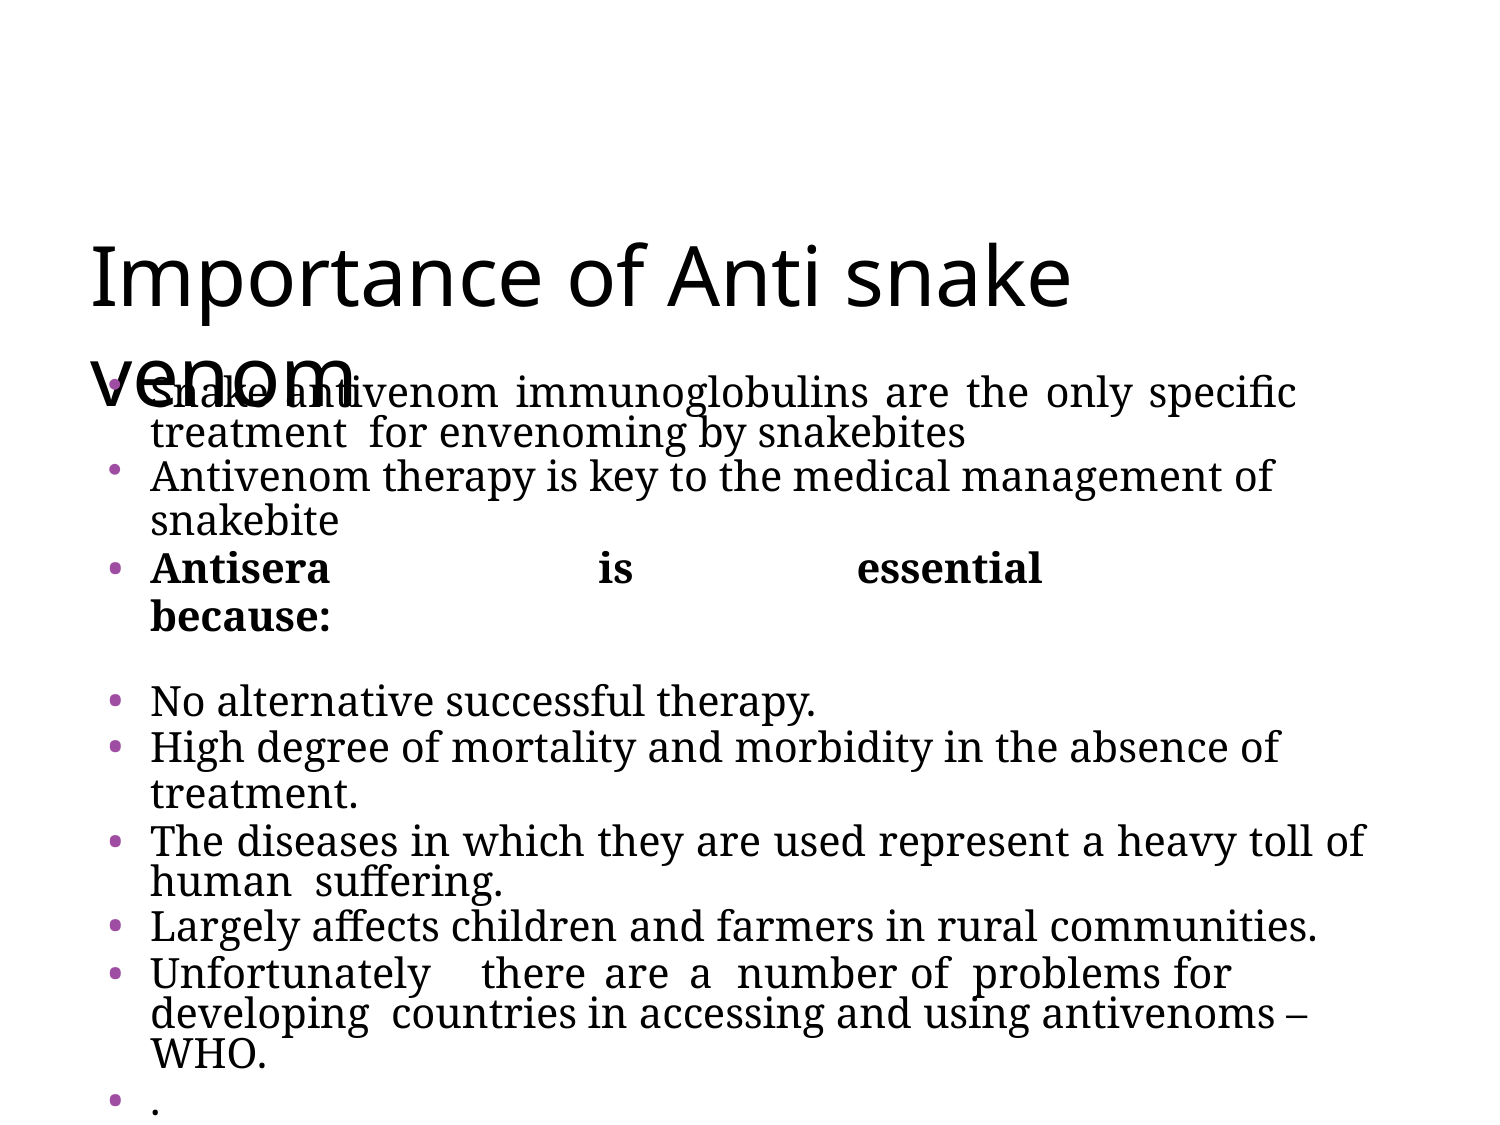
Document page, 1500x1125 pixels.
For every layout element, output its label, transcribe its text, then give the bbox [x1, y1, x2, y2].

title Importance of Anti snake venom [87, 220, 1297, 423]
text_box Snake antivenom immunoglobulins are the only specific treatment for envenoming by snakebites Antivenom therapy is key to the medical management of snakebite Antisera is essential because: No alternative successful therapy. High degree of mortality and morbidity in the absence of treatment. The diseases in which they are used represent a heavy toll of human suffering. Largely affects children and farmers in rural communities. Unfortunately there are a number of problems for developing countries in accessing and using antivenoms – WHO. . [105, 363, 1413, 1124]
